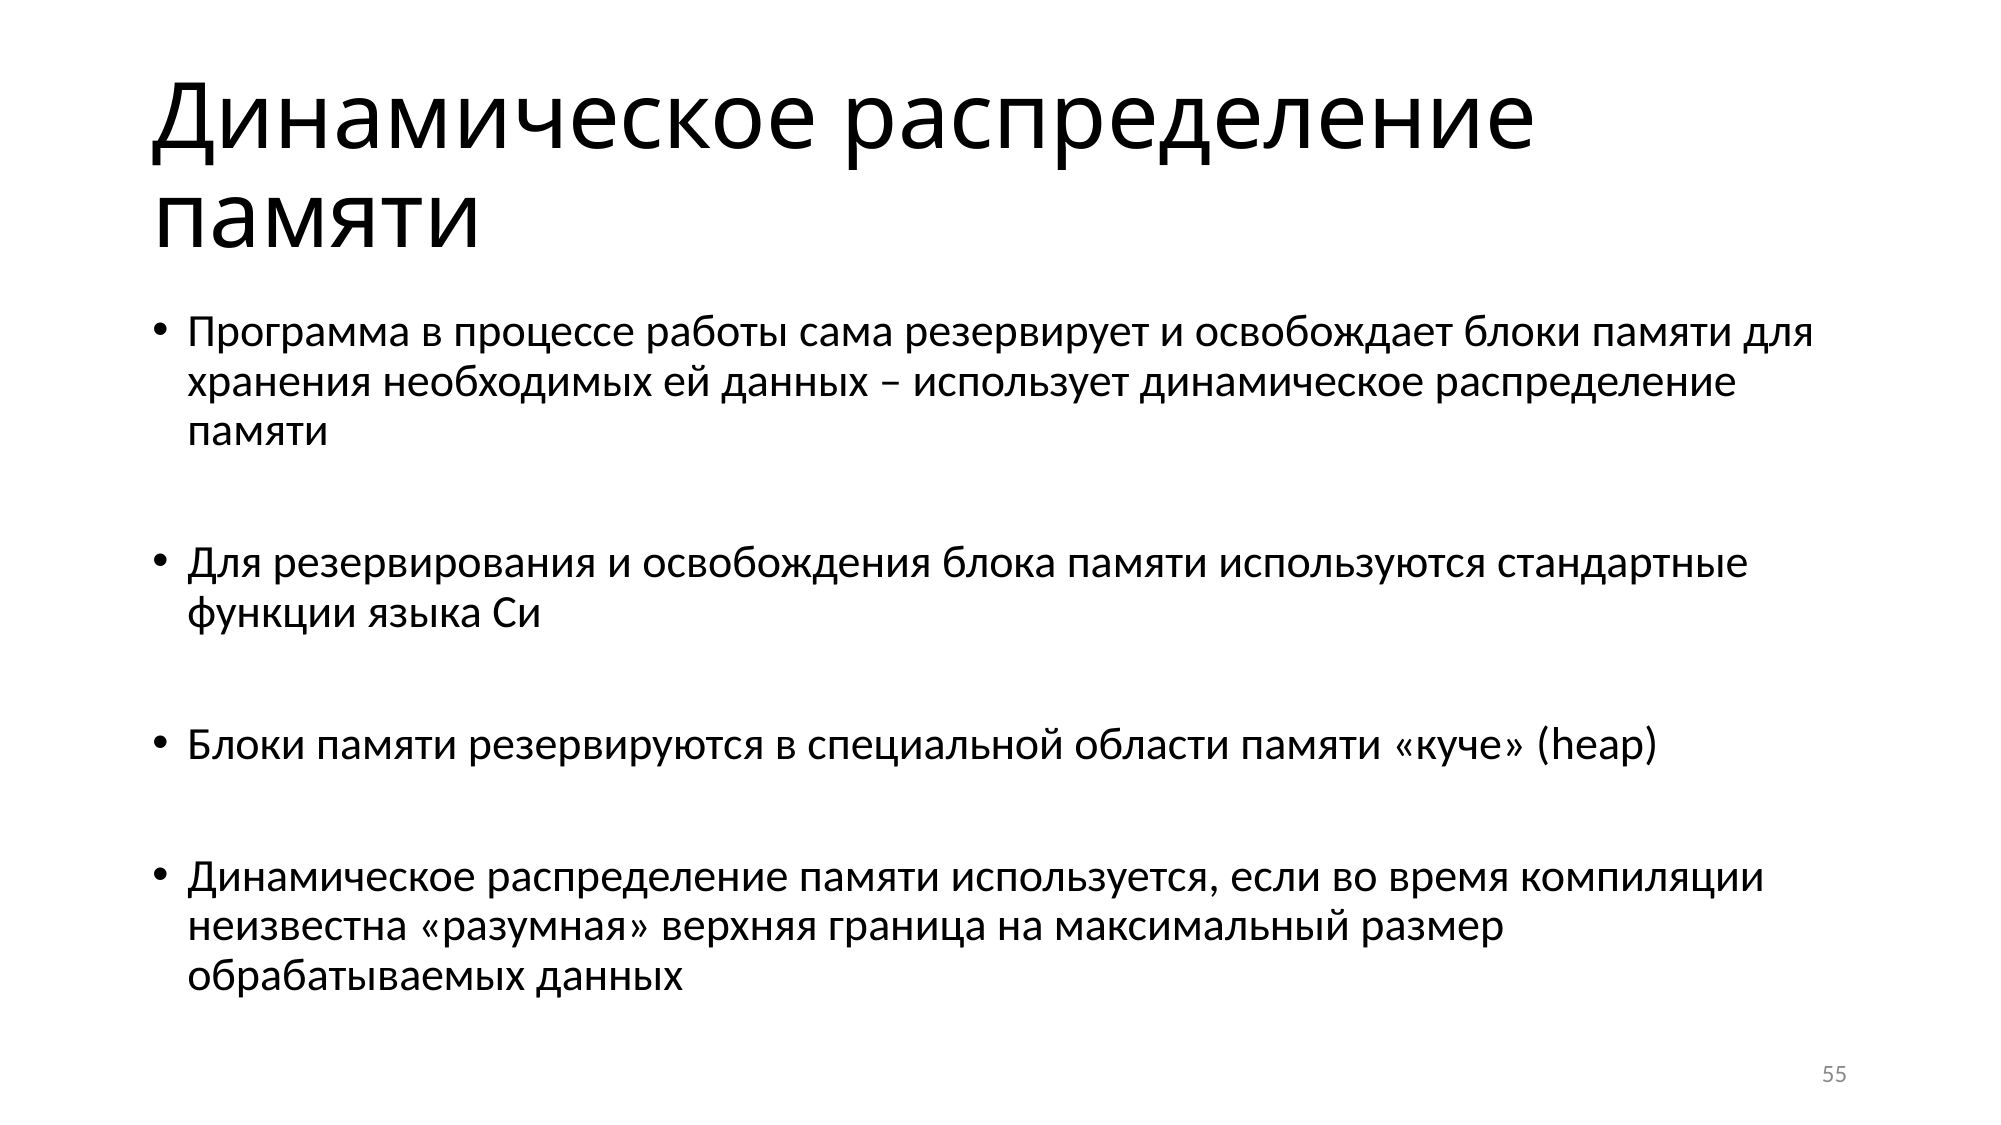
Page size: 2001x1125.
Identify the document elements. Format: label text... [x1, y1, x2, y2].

slide_number 55 [1412, 1042, 1863, 1103]
list Программа в процессе работы сама резервирует и освобождает блоки памяти для хранения необходимых ей данных – использует динамическое распределение памяти Для резервирования и освобождения блока памяти используются стандартные функции языка Си Блоки памяти резервируются в специальной области памяти «куче» (heap) Динамическое распределение памяти используется, если во время компиляции неизвестна «разумная» верхняя граница на максимальный размер обрабатываемых данных [137, 299, 1863, 1014]
title Динамическое распределение памяти [137, 59, 1863, 278]
